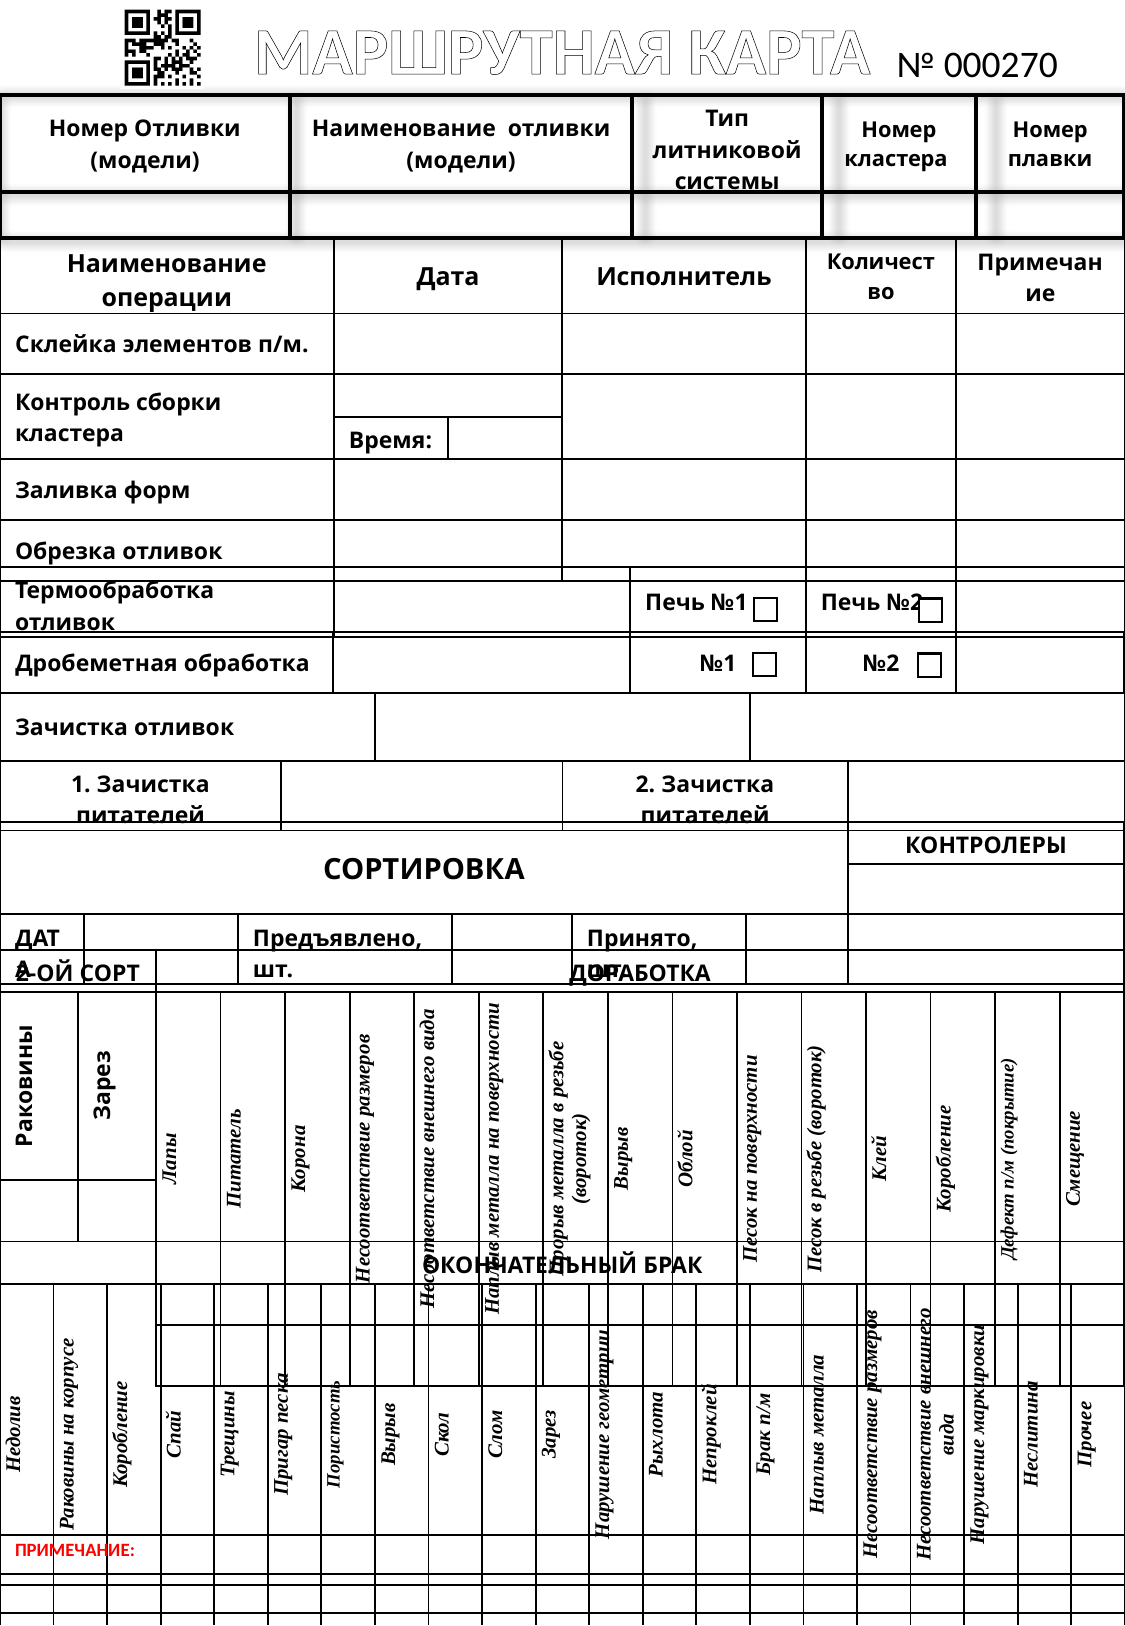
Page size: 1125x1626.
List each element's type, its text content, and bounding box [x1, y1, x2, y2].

table_cell [751, 1614, 803, 1625]
table_header №1 [631, 633, 805, 692]
table_cell [807, 521, 955, 566]
table_cell Песок в резьбе (вороток) [802, 993, 865, 1241]
table_header Номер Отливки (модели) [2, 97, 288, 190]
table_cell [824, 194, 974, 236]
table_header 2-ОЙ СОРТ [1, 985, 155, 991]
table_header [957, 568, 1124, 631]
table_cell [269, 1614, 320, 1625]
table_cell Несоответствие размеров [351, 993, 413, 1241]
table_header [376, 694, 749, 760]
table_cell [807, 314, 955, 373]
table_cell Склейка элементов п/м. [1, 314, 333, 373]
table_cell Клей [867, 993, 930, 1241]
table_cell Корона [286, 993, 349, 1241]
picture [121, 6, 204, 89]
table_cell [563, 521, 805, 566]
table_cell Раковины [1, 993, 77, 1179]
table_cell [957, 460, 1124, 519]
table_cell [162, 1614, 213, 1625]
table_cell Пригар песка [269, 1285, 320, 1534]
table_cell Недолив [1, 1285, 53, 1534]
table_cell Раковины на корпусе [54, 1285, 106, 1534]
table_header Дата [335, 239, 561, 313]
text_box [752, 597, 943, 678]
table_header ОКОНЧАТЕЛЬНЫЙ БРАК [1, 1242, 1124, 1283]
table_cell [563, 314, 805, 373]
table_cell Контроль сборки кластера [1, 375, 333, 458]
table_cell [85, 915, 237, 983]
table_cell [292, 194, 630, 236]
table_header [849, 762, 1124, 821]
table_cell [2, 194, 288, 236]
table_header Печь №1 [631, 568, 805, 631]
table_cell Облой [673, 993, 736, 1241]
table_header №2 [807, 633, 955, 692]
table_cell Наплыв металла [804, 1285, 856, 1534]
table_cell [634, 194, 820, 236]
table_cell [376, 1614, 428, 1625]
table_cell Питатель [221, 993, 284, 1241]
table_cell [978, 194, 1122, 236]
table_cell Спай [162, 1285, 213, 1534]
table_cell [453, 915, 571, 983]
table_header Примечание [957, 239, 1124, 313]
table_cell Зарез [79, 993, 155, 1179]
table_cell Коробление [931, 993, 994, 1241]
table_header Дробеметная обработка [1, 633, 332, 692]
table_cell Непроклей [697, 1285, 749, 1534]
table_cell [1072, 1614, 1124, 1625]
table_header ПРИМЕЧАНИЕ: [1, 1536, 1124, 1573]
table_cell [1, 1181, 77, 1241]
table_cell [804, 1614, 856, 1625]
table_cell [563, 375, 805, 458]
table_header 1. Зачистка питателей [1, 762, 280, 821]
table_cell [1, 1614, 53, 1625]
table_cell [335, 314, 561, 373]
table_cell Наплыв металла на поверхности [480, 993, 542, 1241]
table_cell Вырыв [376, 1285, 428, 1534]
table_cell [957, 314, 1124, 373]
table_cell [1, 1575, 1124, 1612]
table_cell Скол [429, 1285, 481, 1534]
table_cell Вырыв [609, 993, 672, 1241]
table_cell [54, 1614, 106, 1625]
table_cell Трещины [215, 1285, 267, 1534]
table_header Наименование операции [1, 239, 333, 313]
table_cell [644, 1614, 695, 1625]
table_cell Заливка форм [1, 460, 333, 519]
table_cell [335, 521, 561, 566]
text_box № 000270 [881, 32, 1073, 93]
table_cell Нарушение геометрии [590, 1285, 642, 1534]
table_cell Лапы [157, 993, 220, 1241]
table_cell ДАТА [1, 915, 83, 983]
table_header [751, 694, 1124, 760]
table_cell [537, 1614, 588, 1625]
table_cell Принято, шт. [573, 915, 745, 983]
table_cell [807, 460, 955, 519]
table_header Исполнитель [563, 239, 805, 313]
table_cell [747, 915, 847, 983]
table_cell Пористость [322, 1285, 374, 1534]
table_header [335, 568, 629, 631]
table_cell Песок на поверхности [738, 993, 801, 1241]
table_cell [590, 1614, 642, 1625]
table_cell [911, 1614, 963, 1625]
table_cell Нарушение маркировки [965, 1285, 1017, 1534]
table_header Количество [807, 239, 955, 313]
table_cell [849, 865, 1123, 913]
table_cell Смещение [1061, 993, 1123, 1241]
table_cell Время: [335, 418, 447, 458]
table_cell [335, 460, 561, 519]
table_cell Несоответствие внешнего вида [415, 993, 478, 1241]
text_box МАРШРУТНАЯ КАРТА [238, 0, 886, 87]
table_cell [849, 915, 1123, 983]
table_cell [807, 375, 955, 458]
table_header 2. Зачистка питателей [563, 762, 847, 821]
table_header Тип литниковой системы [634, 97, 820, 190]
table_header [282, 762, 562, 821]
table_cell [858, 1614, 910, 1625]
table_cell Дефект п/м (покрытие) [996, 993, 1059, 1241]
table_header Термообработка отливок [1, 568, 333, 631]
table_cell Слом [483, 1285, 535, 1534]
table_cell Брак п/м [751, 1285, 803, 1534]
table_cell Коробление [108, 1285, 160, 1534]
table_header ДОРАБОТКА [157, 985, 1123, 991]
table_header Номер плавки [978, 97, 1122, 190]
table_cell [215, 1614, 267, 1625]
table_cell [79, 1181, 155, 1241]
table_cell Прорыв металла в резьбе (вороток) [544, 993, 607, 1241]
table_cell Неслитина [1019, 1285, 1070, 1534]
table_cell [957, 521, 1124, 566]
table_cell [957, 375, 1124, 458]
table_cell Зарез [537, 1285, 588, 1534]
table_cell Рыхлота [644, 1285, 695, 1534]
table_header Печь №2 [807, 568, 955, 631]
table_cell [965, 1614, 1017, 1625]
table_cell [563, 460, 805, 519]
table_cell Обрезка отливок [1, 521, 333, 566]
table_cell [429, 1614, 481, 1625]
table_header КОНТРОЛЕРЫ [849, 823, 1123, 863]
table_cell [108, 1614, 160, 1625]
table_cell Несоответствие размеров [858, 1285, 910, 1534]
table_header [334, 633, 629, 692]
table_cell [1019, 1614, 1070, 1625]
table_header Наименование отливки (модели) [292, 97, 630, 190]
table_cell Прочее [1072, 1285, 1124, 1534]
table_cell [697, 1614, 749, 1625]
table_cell [483, 1614, 535, 1625]
table_header [957, 633, 1123, 692]
table_header Номер кластера [824, 97, 974, 190]
table_cell Предъявлено, шт. [239, 915, 451, 983]
table_header СОРТИРОВКА [1, 823, 847, 913]
table_cell [449, 418, 561, 458]
table_header Зачистка отливок [1, 694, 374, 760]
table_cell Несоответствие внешнего вида [911, 1285, 963, 1534]
table_cell [335, 375, 561, 416]
table_cell [322, 1614, 374, 1625]
